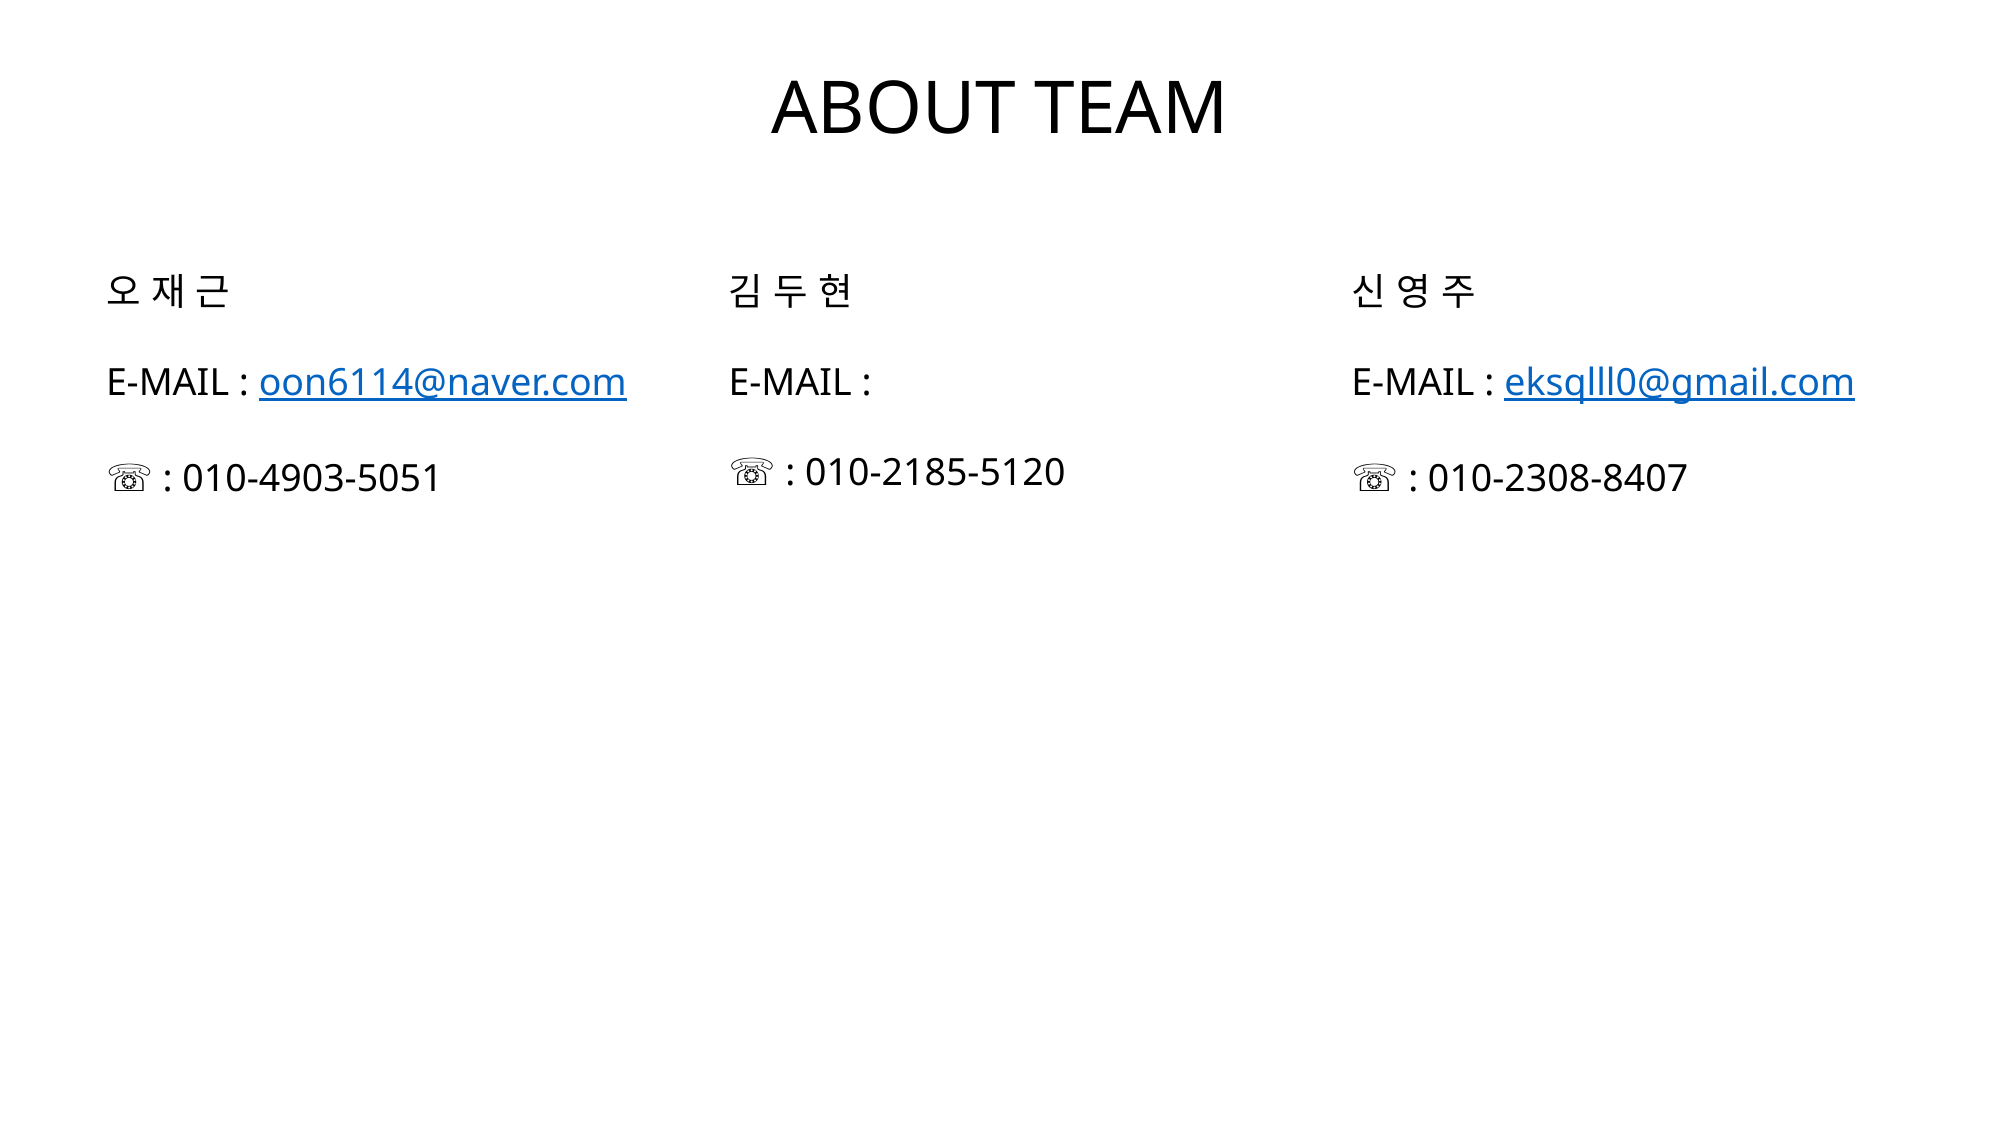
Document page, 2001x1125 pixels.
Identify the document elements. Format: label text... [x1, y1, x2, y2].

text_box 신 영 주 E-MAIL : eksqlll0@gmail.com ☏ : 010-2308-8407 [1336, 260, 1909, 506]
text_box 김 두 현 E-MAIL : ☏ : 010-2185-5120 [713, 260, 1286, 500]
text_box 오 재 근 E-MAIL : oon6114@naver.com ☏ : 010-4903-5051 [91, 260, 664, 506]
title ABOUT TEAM [747, 48, 1253, 172]
